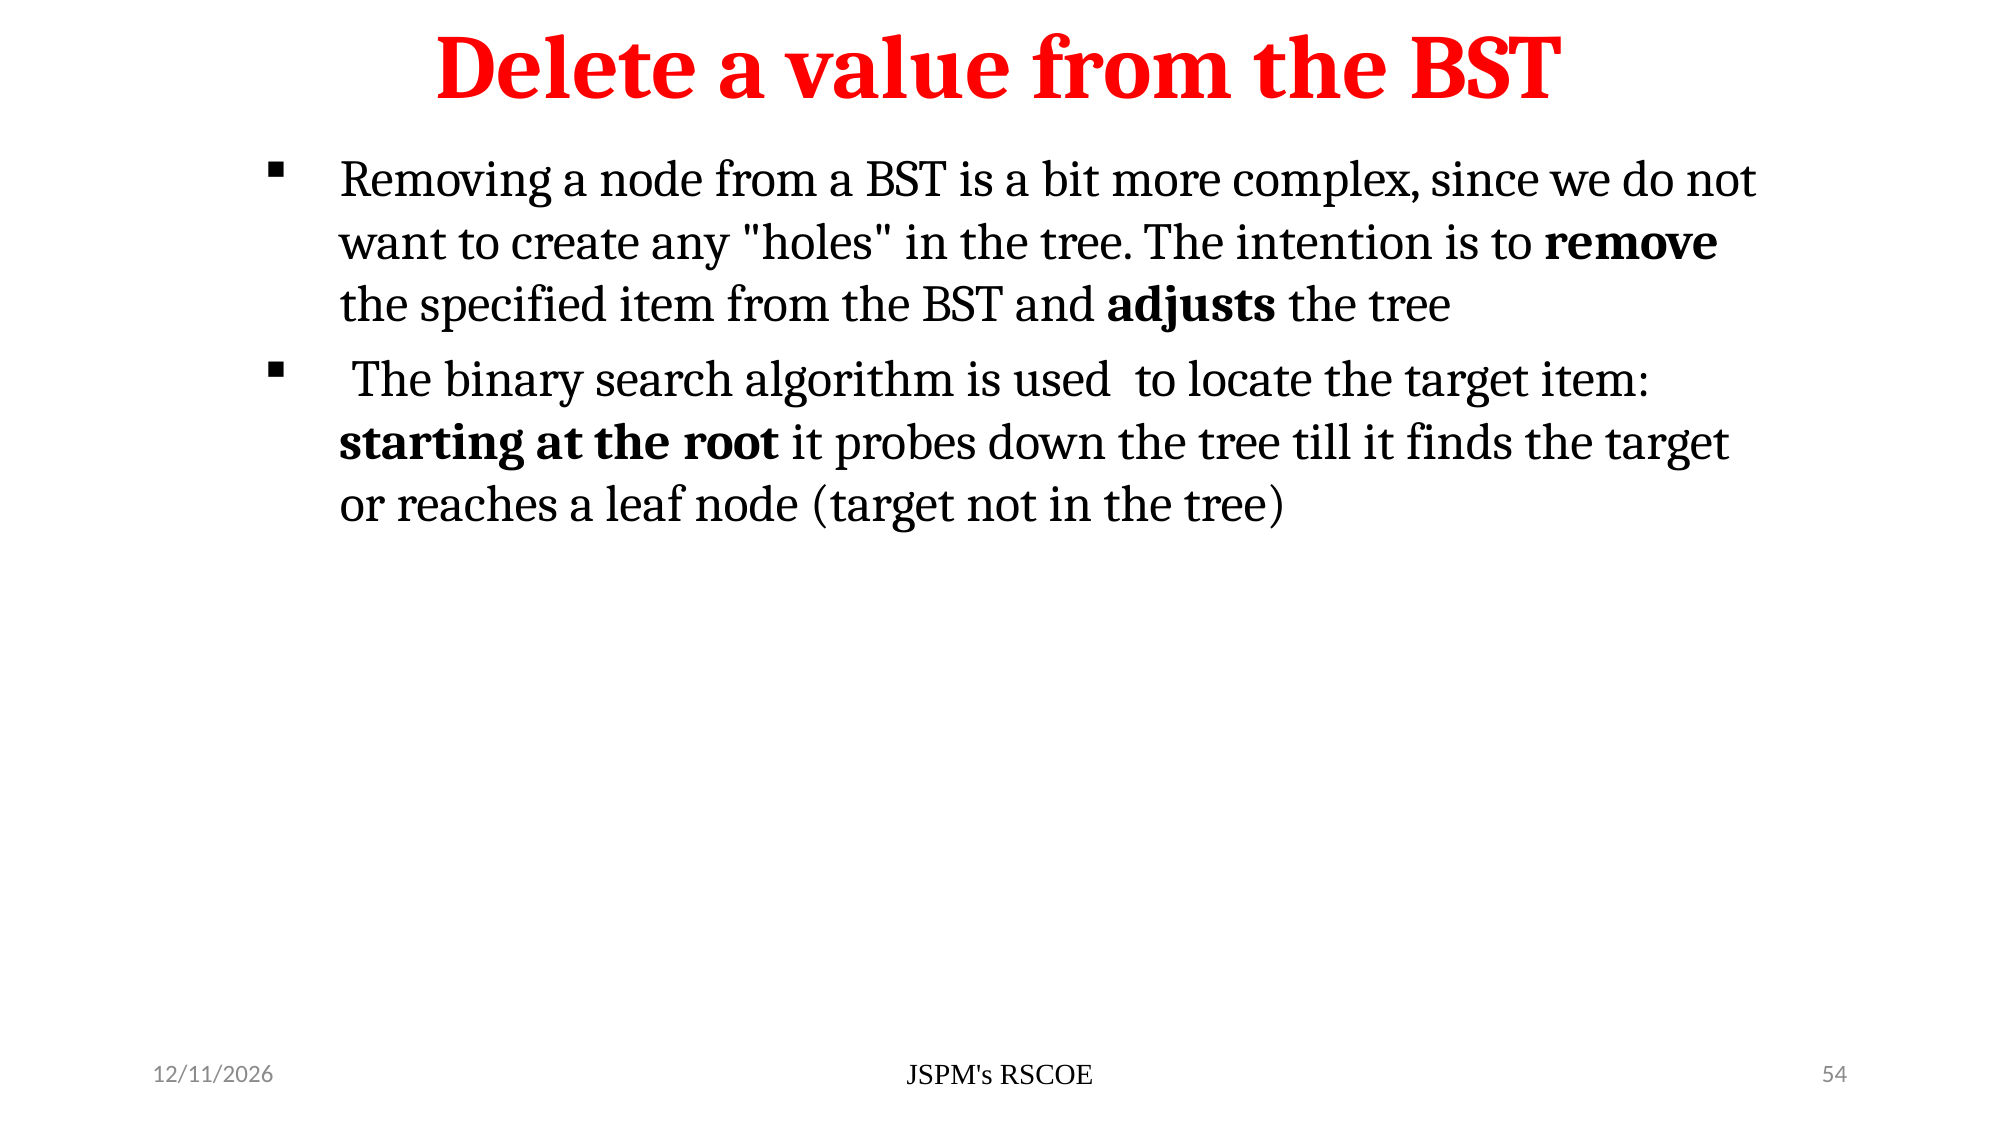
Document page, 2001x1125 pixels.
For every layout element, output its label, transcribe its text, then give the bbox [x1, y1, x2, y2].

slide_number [137, 1042, 588, 1103]
footer JSPM's RSCOE [662, 1042, 1338, 1103]
text_box Delete a value from the BST [324, 0, 1675, 138]
text_box Removing a node from a BST is a bit more complex, since we do not want to create any "holes" in the tree. The intention is to remove the specified item from the BST and adjusts the tree The binary search algorithm is used to locate the target item: starting at the root it probes down the tree till it finds the target or reaches a leaf node (target not in the tree) [249, 137, 1775, 540]
slide_number 54 [1412, 1042, 1863, 1103]
